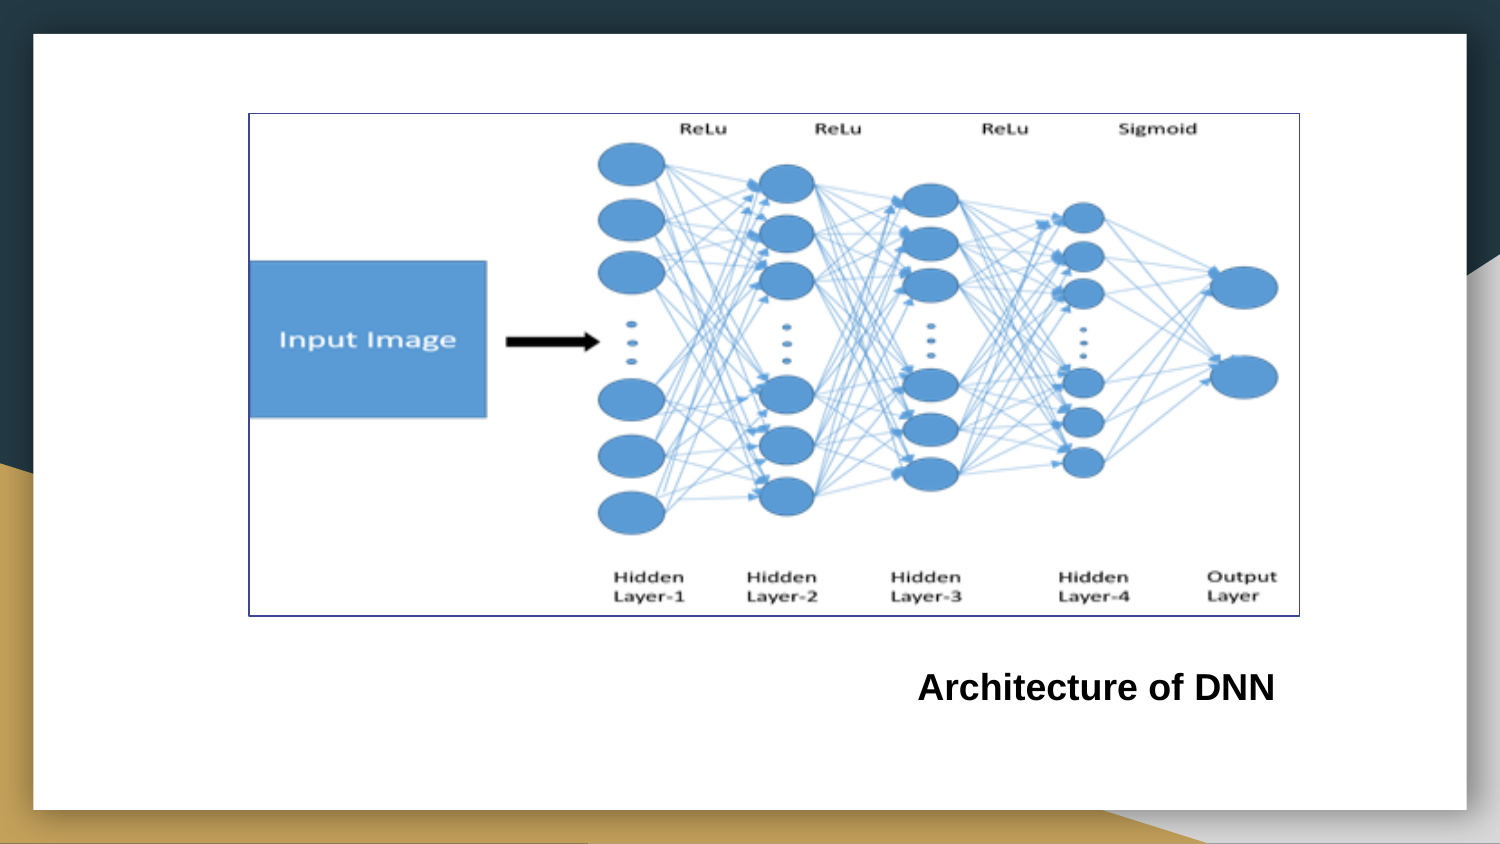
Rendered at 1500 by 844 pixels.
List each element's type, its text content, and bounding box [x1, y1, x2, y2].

title [212, 64, 1368, 616]
picture [249, 114, 1299, 616]
text_box Architecture of DNN [211, 648, 1337, 780]
